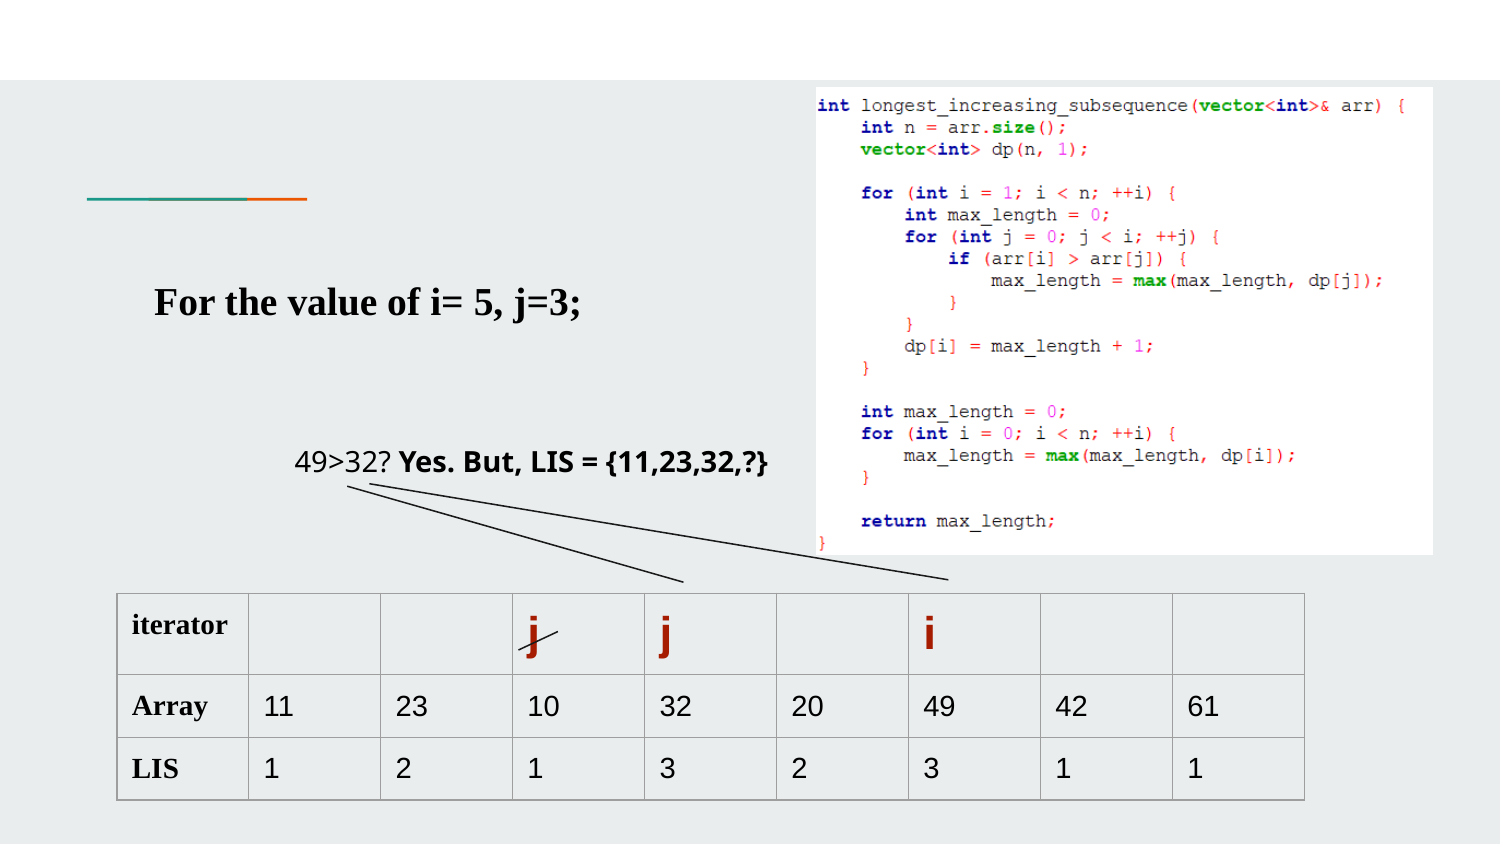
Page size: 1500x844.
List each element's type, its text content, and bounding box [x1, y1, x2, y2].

table_cell 11 [249, 675, 380, 737]
table_cell LIS [118, 738, 248, 799]
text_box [369, 483, 949, 581]
table_cell 1 [1173, 738, 1304, 799]
table_header j [645, 594, 776, 674]
picture [815, 87, 1433, 555]
table_cell 2 [381, 738, 512, 799]
text_box For the value of i= 5, j=3; [139, 261, 704, 322]
table_cell 3 [645, 738, 776, 799]
table_cell 10 [513, 675, 644, 737]
table_cell 32 [645, 675, 776, 737]
table_cell 61 [1173, 675, 1304, 737]
table_header [1173, 594, 1304, 674]
table_cell 2 [777, 738, 908, 799]
table_cell 1 [1041, 738, 1172, 799]
table_cell 3 [909, 738, 1040, 799]
table_cell 1 [249, 738, 380, 799]
table_header j [513, 594, 644, 674]
table_header i [909, 594, 1040, 674]
table_cell 42 [1041, 675, 1172, 737]
text_box 49>32? Yes. But, LIS = {11,23,32,?} [279, 428, 790, 489]
table_header [1041, 594, 1172, 674]
table_cell 20 [777, 675, 908, 737]
table_header iterator [118, 594, 248, 674]
table_header [381, 594, 512, 674]
table_cell 23 [381, 675, 512, 737]
table_cell 49 [909, 675, 1040, 737]
table_cell Array [118, 675, 248, 737]
table_header [777, 594, 908, 674]
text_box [518, 631, 559, 651]
table_header [249, 594, 380, 674]
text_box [346, 485, 684, 583]
table_cell 1 [513, 738, 644, 799]
